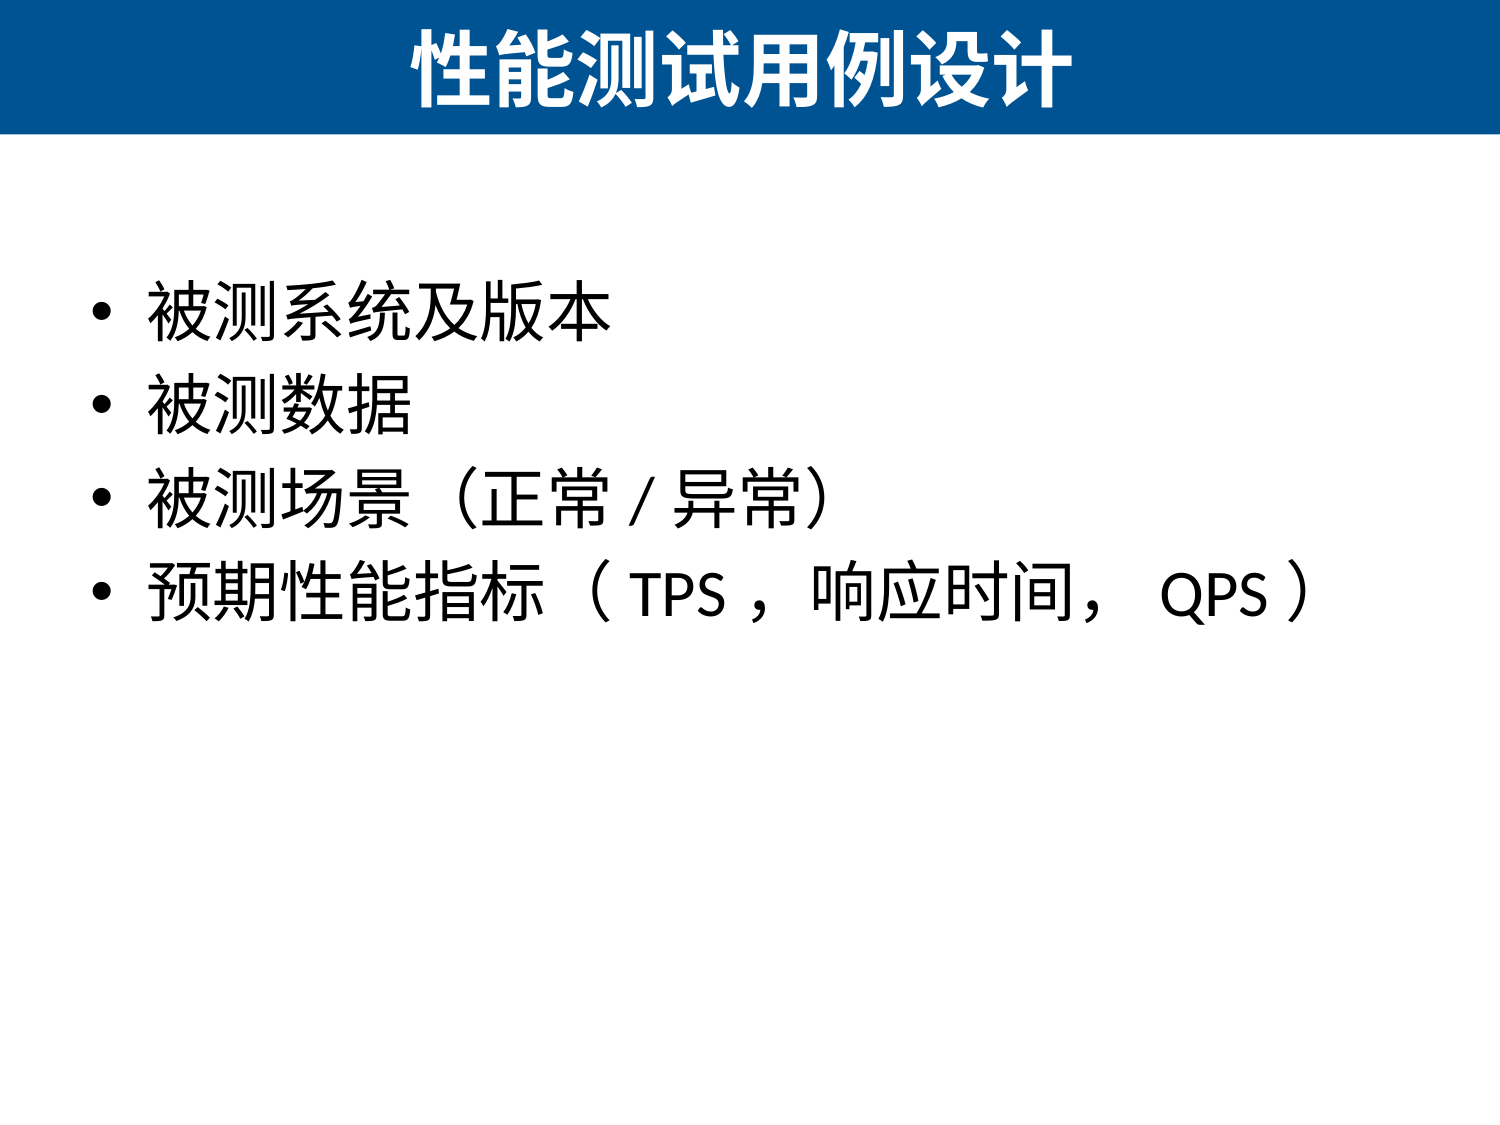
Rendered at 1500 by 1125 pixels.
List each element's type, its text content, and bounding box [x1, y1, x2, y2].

list 被测系统及版本 被测数据 被测场景（正常/异常） 预期性能指标（TPS，响应时间，QPS） [75, 262, 1425, 1005]
title 性能测试用例设计 [2, 0, 1483, 135]
